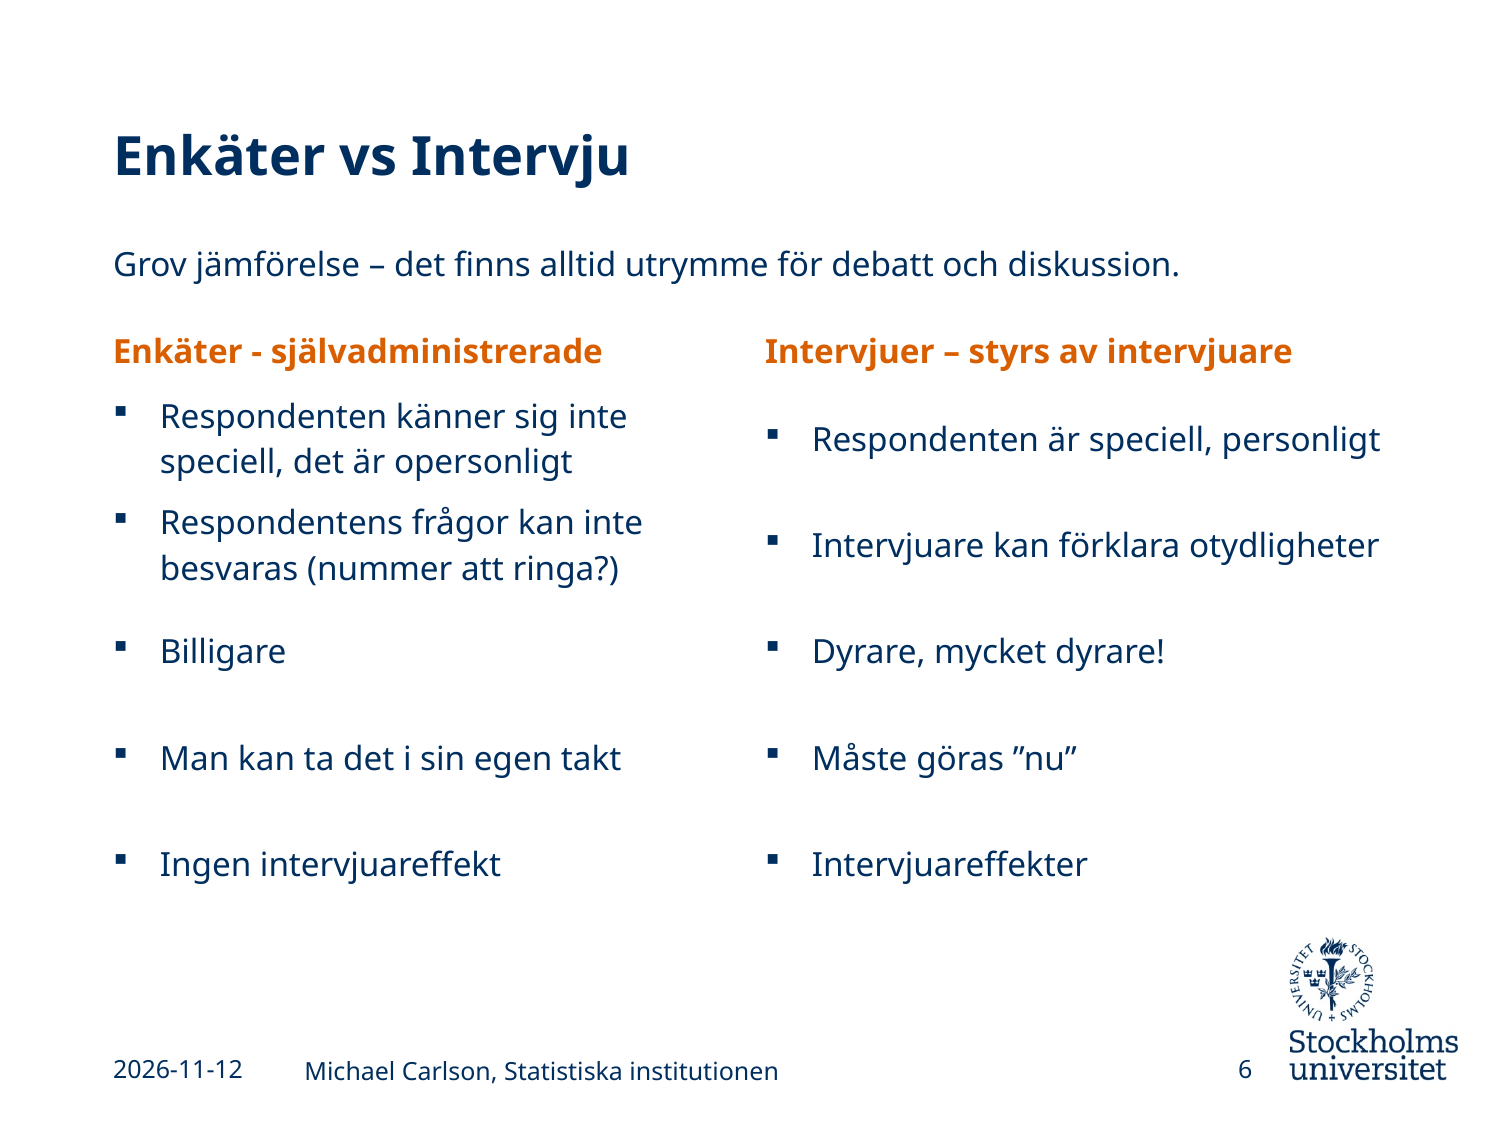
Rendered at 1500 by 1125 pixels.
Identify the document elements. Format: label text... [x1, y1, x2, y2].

table_cell Billigare [98, 598, 750, 704]
list Grov jämförelse – det finns alltid utrymme för debatt och diskussion. [98, 214, 1402, 386]
text_box Intervjuer – styrs av intervjuare [749, 302, 1402, 386]
slide_number 6 [1033, 1047, 1268, 1094]
table_cell Man kan ta det i sin egen takt [98, 704, 750, 811]
table_cell Intervjuareffekter [750, 811, 1402, 917]
table_cell Ingen intervjuareffekt [98, 811, 750, 917]
footer Michael Carlson, Statistiska institutionen [289, 1047, 1027, 1094]
text_box Enkäter - självadministrerade [97, 302, 727, 386]
title Enkäter vs Intervju [98, 63, 1402, 195]
picture [1288, 937, 1458, 1088]
table_header Respondenten är speciell, personligt [750, 386, 1402, 492]
table_cell Respondentens frågor kan inte besvaras (nummer att ringa?) [98, 492, 750, 598]
table_cell Måste göras ”nu” [750, 704, 1402, 811]
table_header Respondenten känner sig inte speciell, det är opersonligt [98, 386, 750, 492]
table_cell Intervjuare kan förklara otydligheter [750, 492, 1402, 598]
table_cell Dyrare, mycket dyrare! [750, 598, 1402, 704]
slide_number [98, 1047, 283, 1094]
